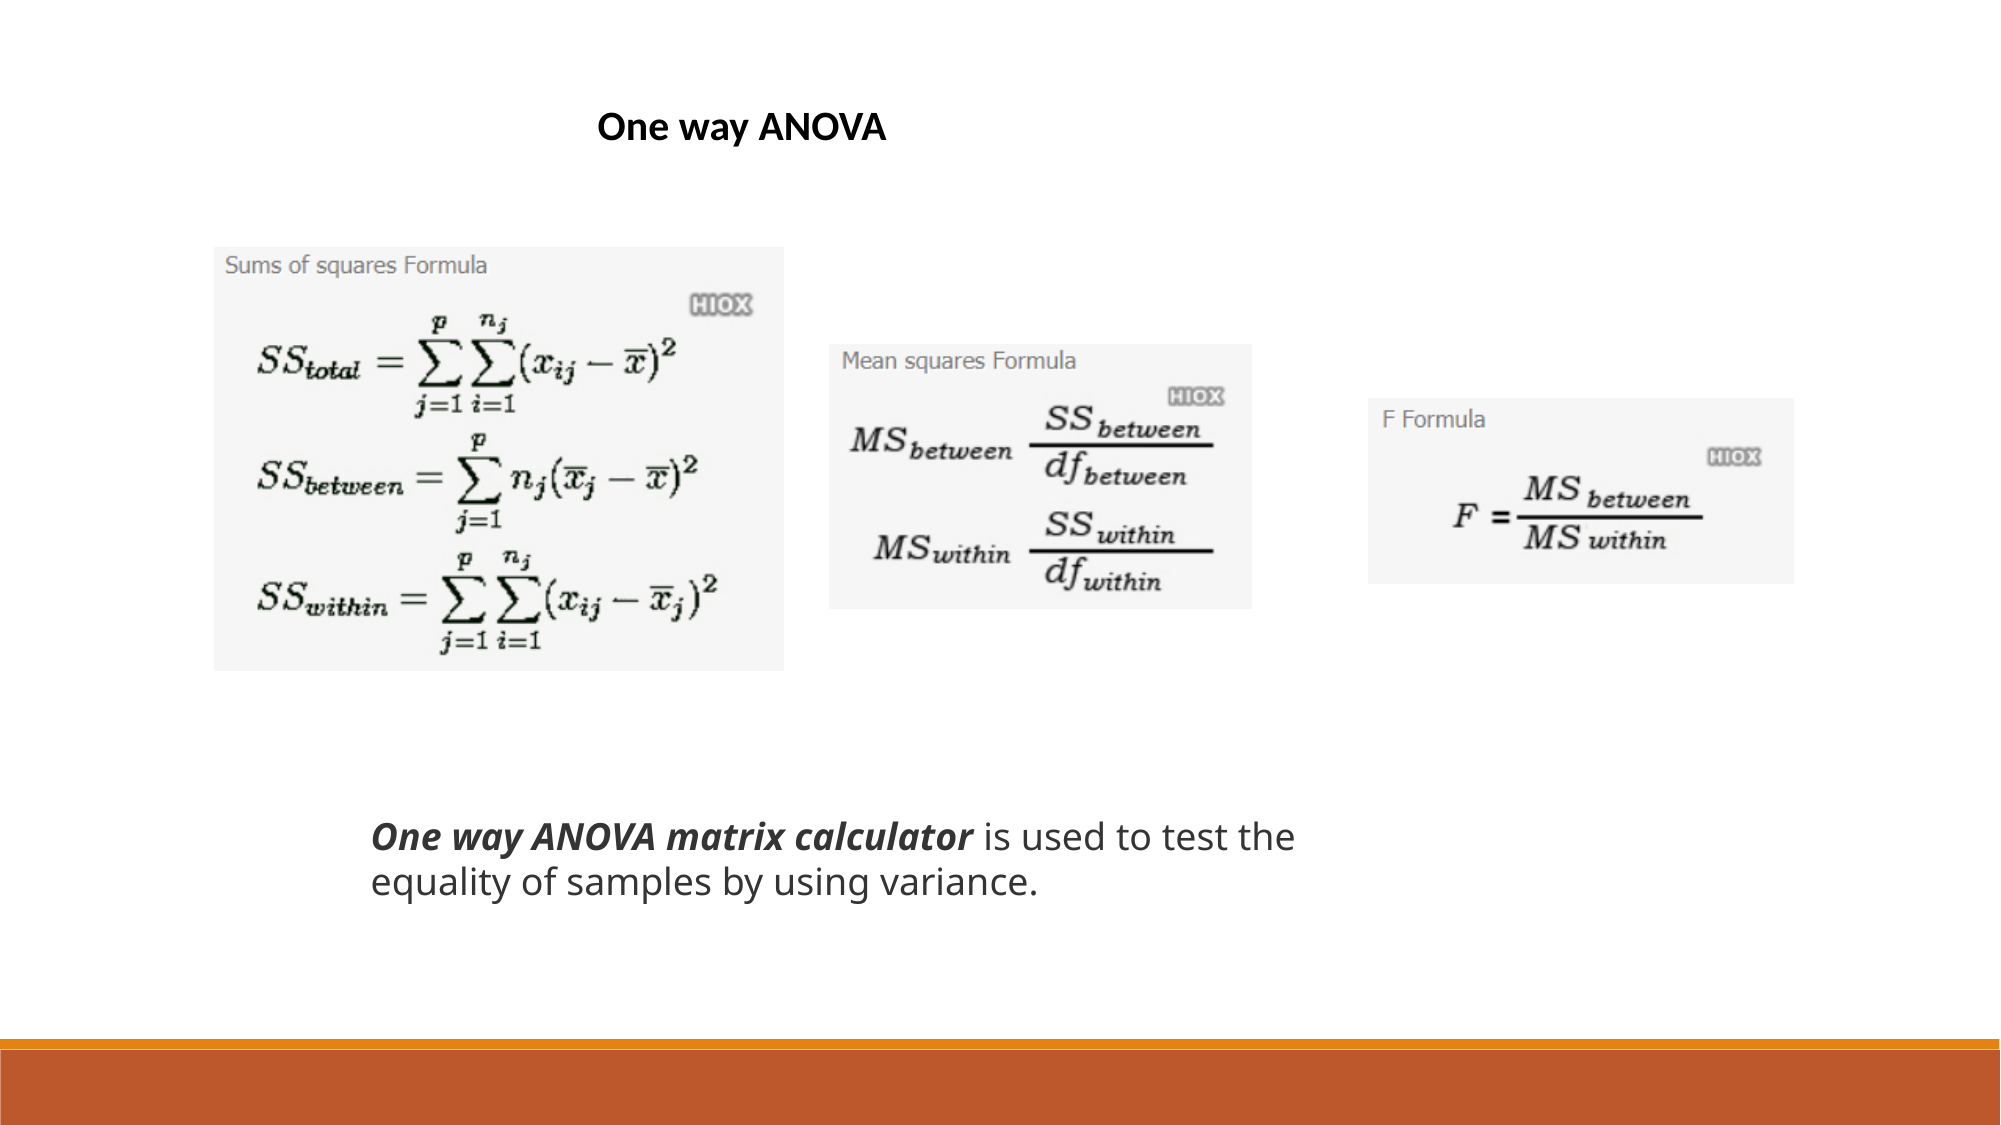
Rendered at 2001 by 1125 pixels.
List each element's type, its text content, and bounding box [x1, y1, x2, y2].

picture [214, 246, 784, 672]
picture [1368, 397, 1795, 585]
text_box One way ANOVA matrix calculator is used to test the equality of samples by using variance. [355, 805, 1356, 911]
text_box One way ANOVA [582, 90, 902, 156]
picture [829, 343, 1253, 610]
